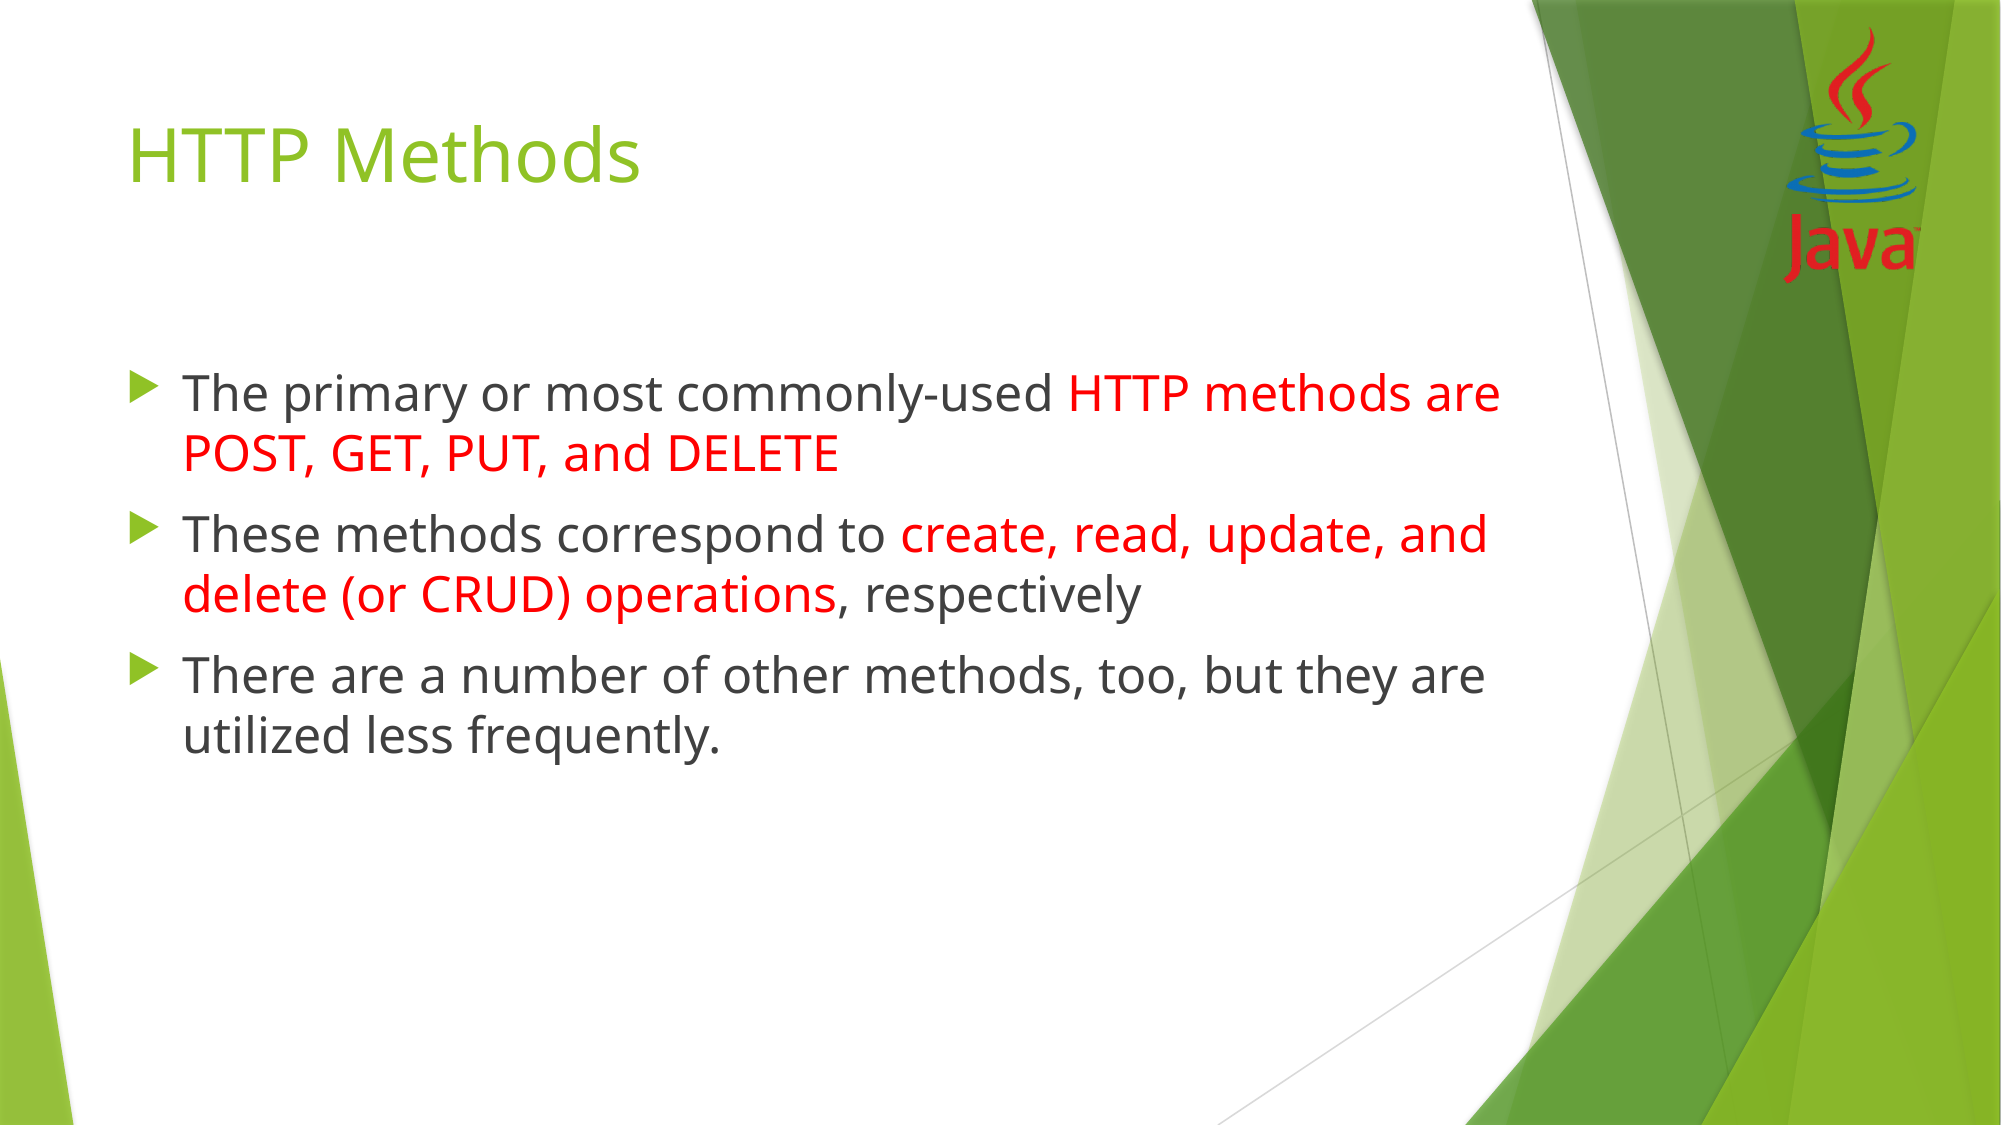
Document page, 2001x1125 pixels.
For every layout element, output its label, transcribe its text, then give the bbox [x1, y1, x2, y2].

title HTTP Methods [111, 99, 1522, 317]
picture [1701, 4, 2001, 306]
list The primary or most commonly-used HTTP methods are POST, GET, PUT, and DELETE These methods correspond to create, read, update, and delete (or CRUD) operations, respectively There are a number of other methods, too, but they are utilized less frequently. [111, 354, 1522, 992]
